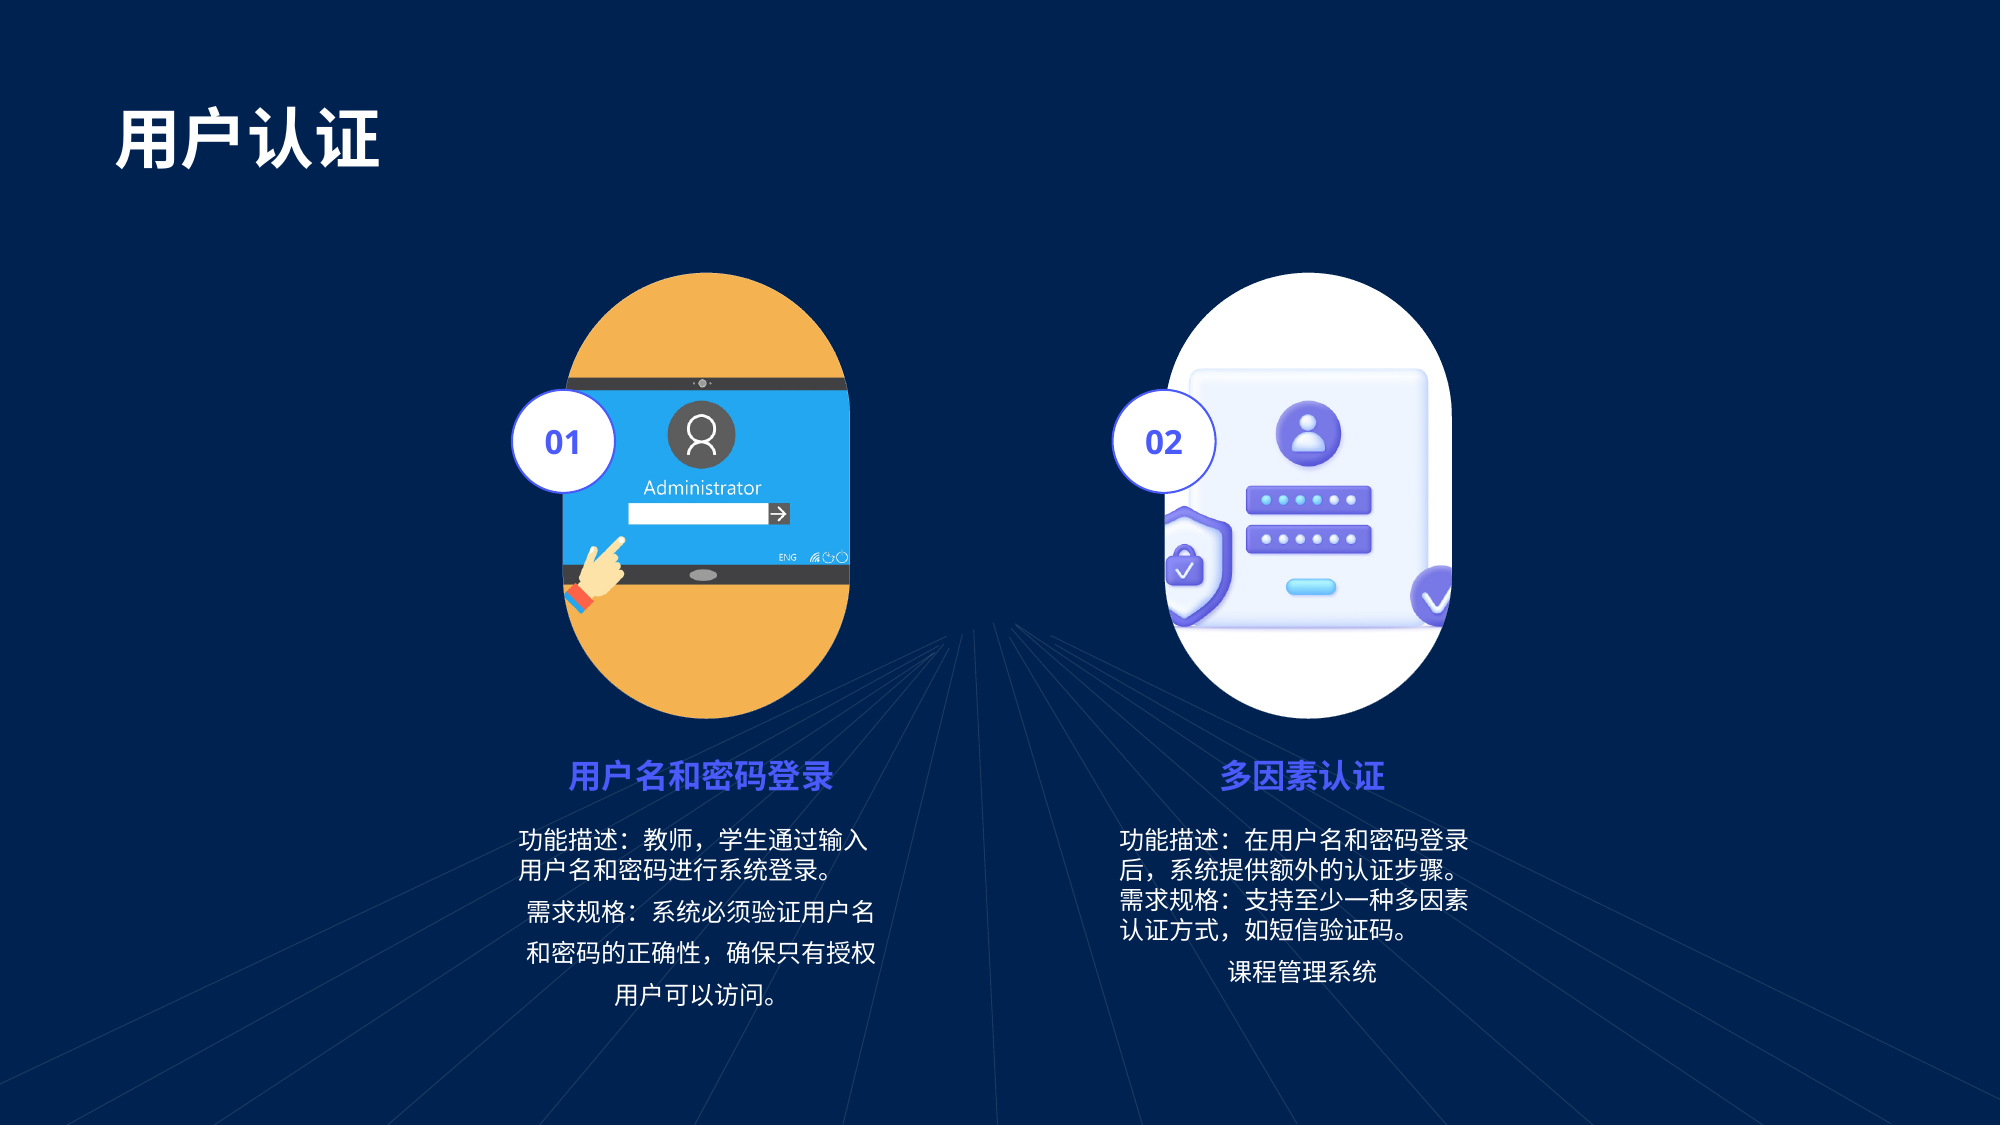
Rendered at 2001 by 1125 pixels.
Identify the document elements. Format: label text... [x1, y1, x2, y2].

picture [1164, 272, 1452, 719]
text_box 功能描述：在用户名和密码登录后，系统提供额外的认证步骤。 需求规格：支持至少一种多因素认证方式，如短信验证码。 课程管理系统 [1119, 824, 1486, 1081]
text_box 02 [1111, 388, 1164, 494]
text_box 功能描述：教师，学生通过输入用户名和密码进行系统登录。 需求规格：系统必须验证用户名和密码的正确性，确保只有授权用户可以访问。 [519, 824, 885, 1081]
picture [562, 272, 850, 719]
title 用户认证 [114, 59, 1886, 178]
text_box 多因素认证 [1119, 735, 1486, 815]
text_box 01 [510, 388, 562, 494]
text_box 用户名和密码登录 [519, 735, 885, 815]
